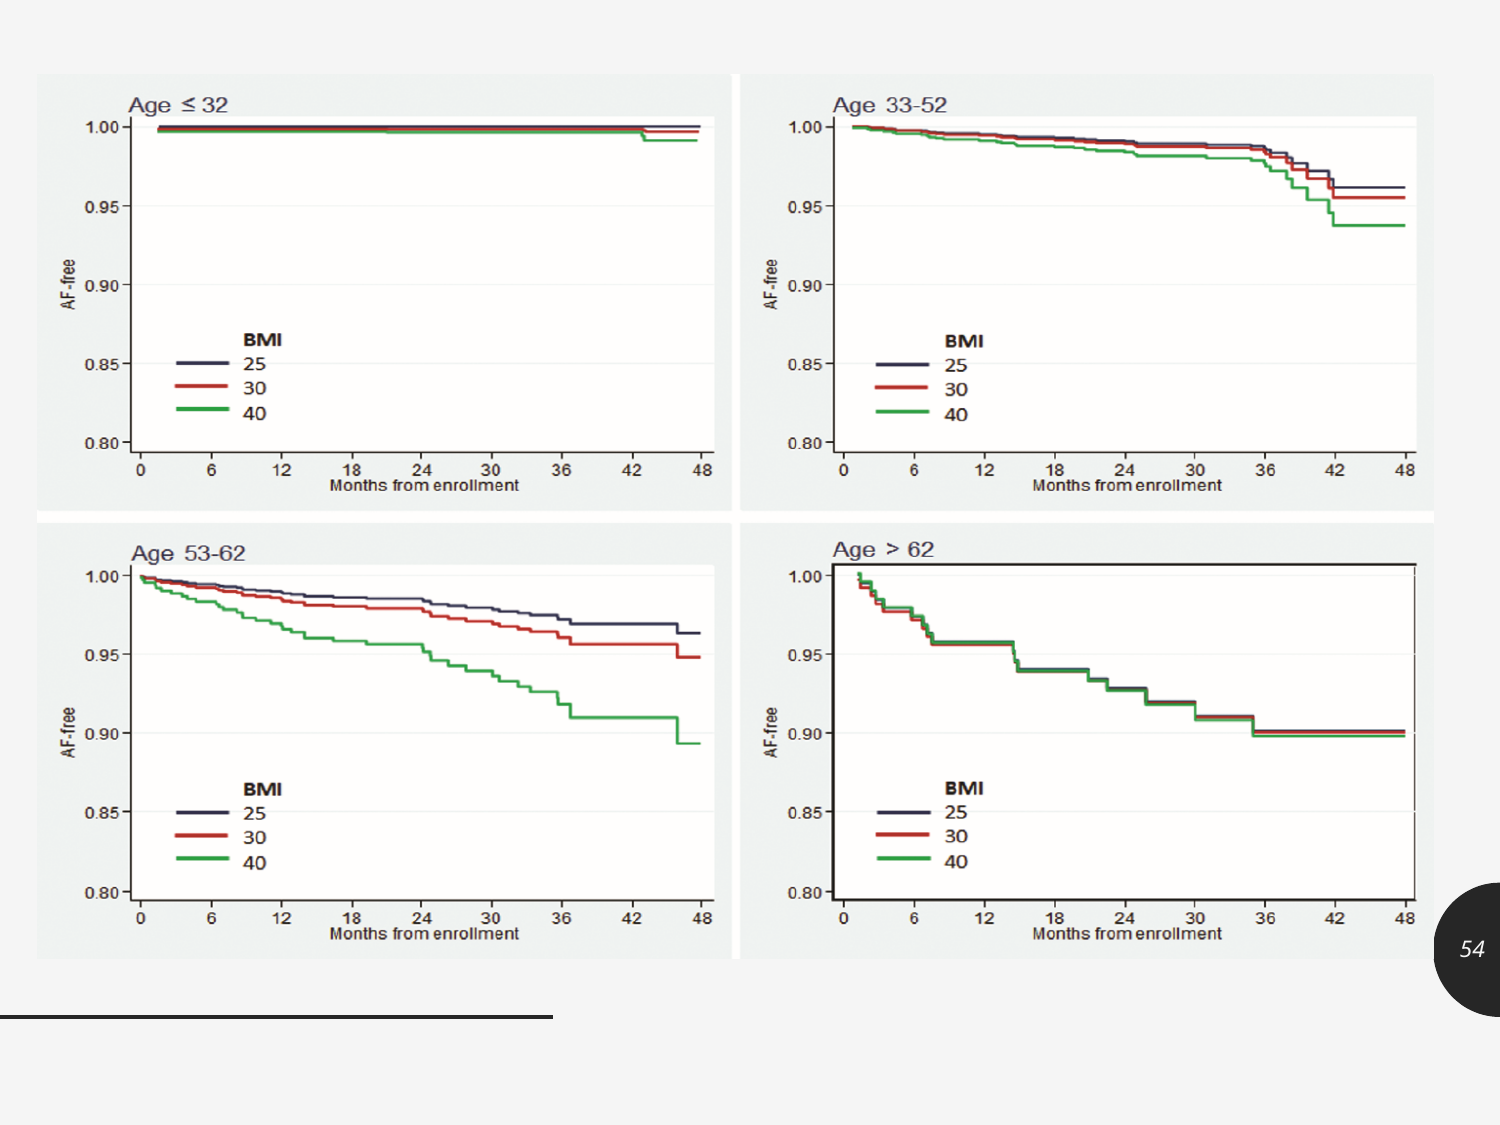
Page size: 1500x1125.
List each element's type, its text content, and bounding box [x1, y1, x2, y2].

slide_number 54 [1433, 919, 1500, 980]
picture [37, 74, 1434, 959]
